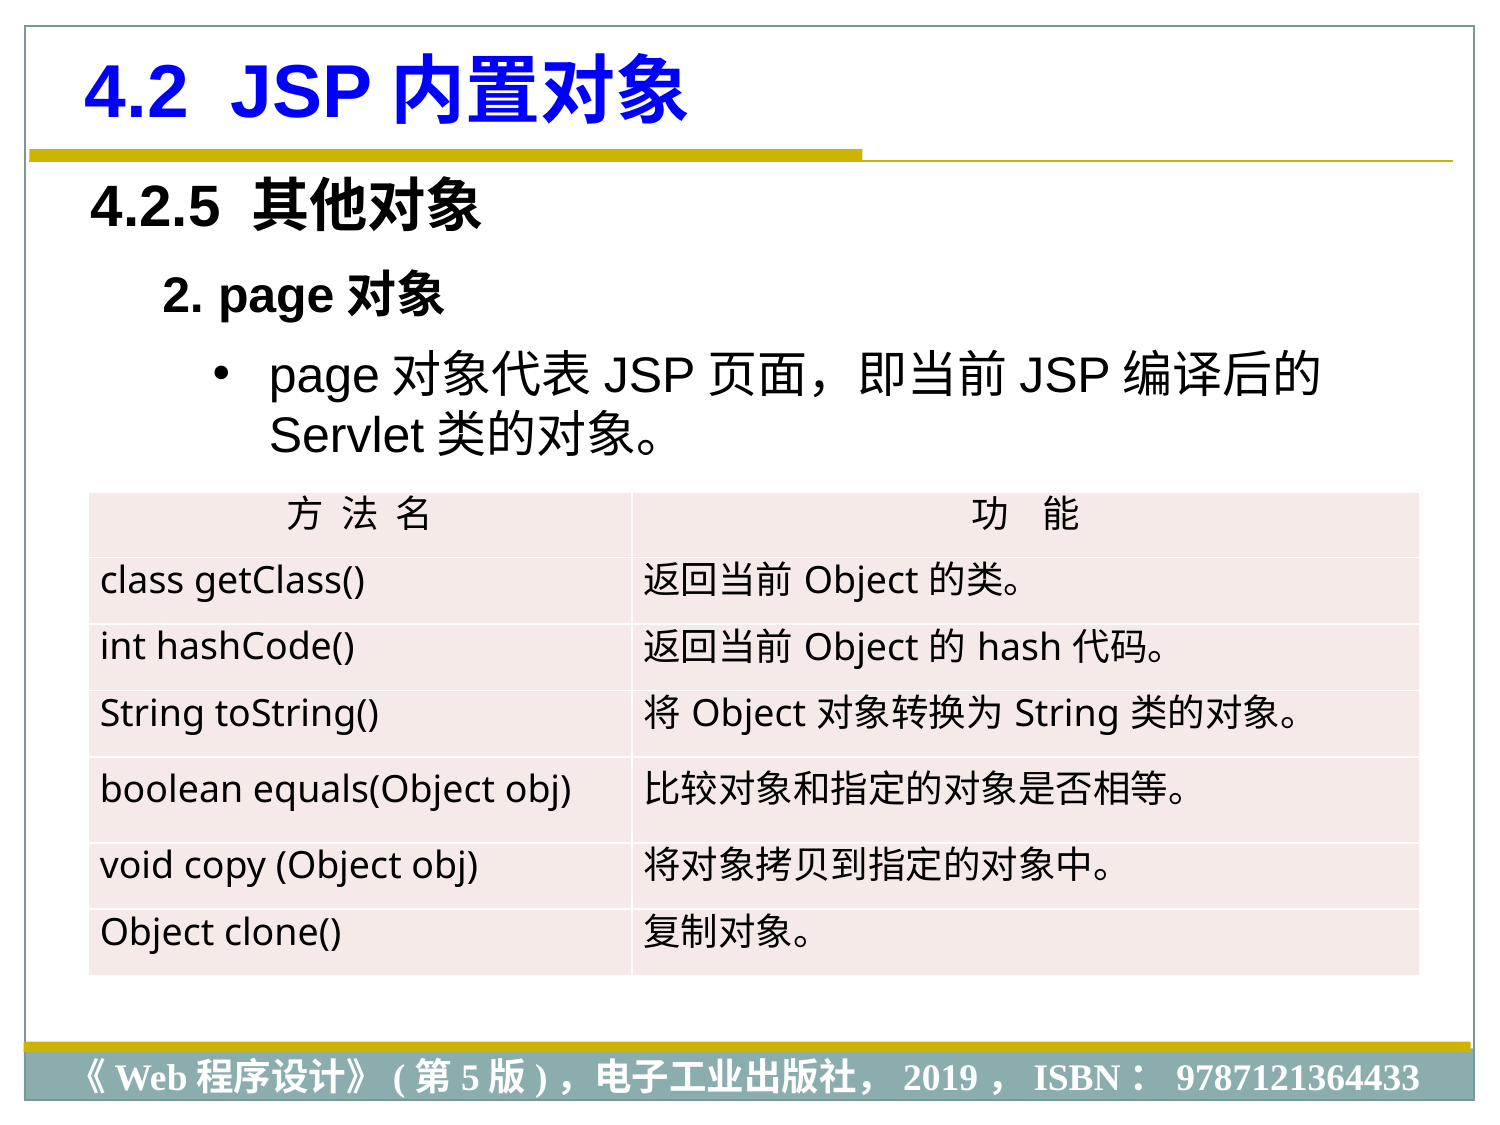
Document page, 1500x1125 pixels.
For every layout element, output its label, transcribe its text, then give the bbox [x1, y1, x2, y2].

table_cell 返回当前Object的类。 [633, 558, 1419, 623]
table_cell int hashCode() [89, 625, 631, 690]
table_cell void copy (Object obj) [89, 844, 631, 908]
table_cell Object clone() [89, 910, 631, 975]
table_cell class getClass() [89, 558, 631, 623]
text_box 4.2 JSP内置对象 [70, 35, 1421, 114]
table_cell 将对象拷贝到指定的对象中。 [633, 844, 1419, 908]
table_header 功 能 [633, 493, 1419, 557]
table_cell boolean equals(Object obj) [89, 758, 631, 842]
table_cell String toString() [89, 691, 631, 756]
table_cell 将Object对象转换为String类的对象。 [633, 691, 1419, 756]
table_cell 返回当前Object的hash代码。 [633, 625, 1419, 690]
table_cell 比较对象和指定的对象是否相等。 [633, 758, 1419, 842]
text_box page对象代表JSP页面，即当前JSP编译后的Servlet类的对象。 [197, 334, 1442, 470]
text_box 2. page对象 [147, 255, 680, 331]
table_header 方 法 名 [89, 493, 631, 557]
text_box 4.2.5 其他对象 [76, 160, 821, 246]
table_cell 复制对象。 [633, 910, 1419, 975]
